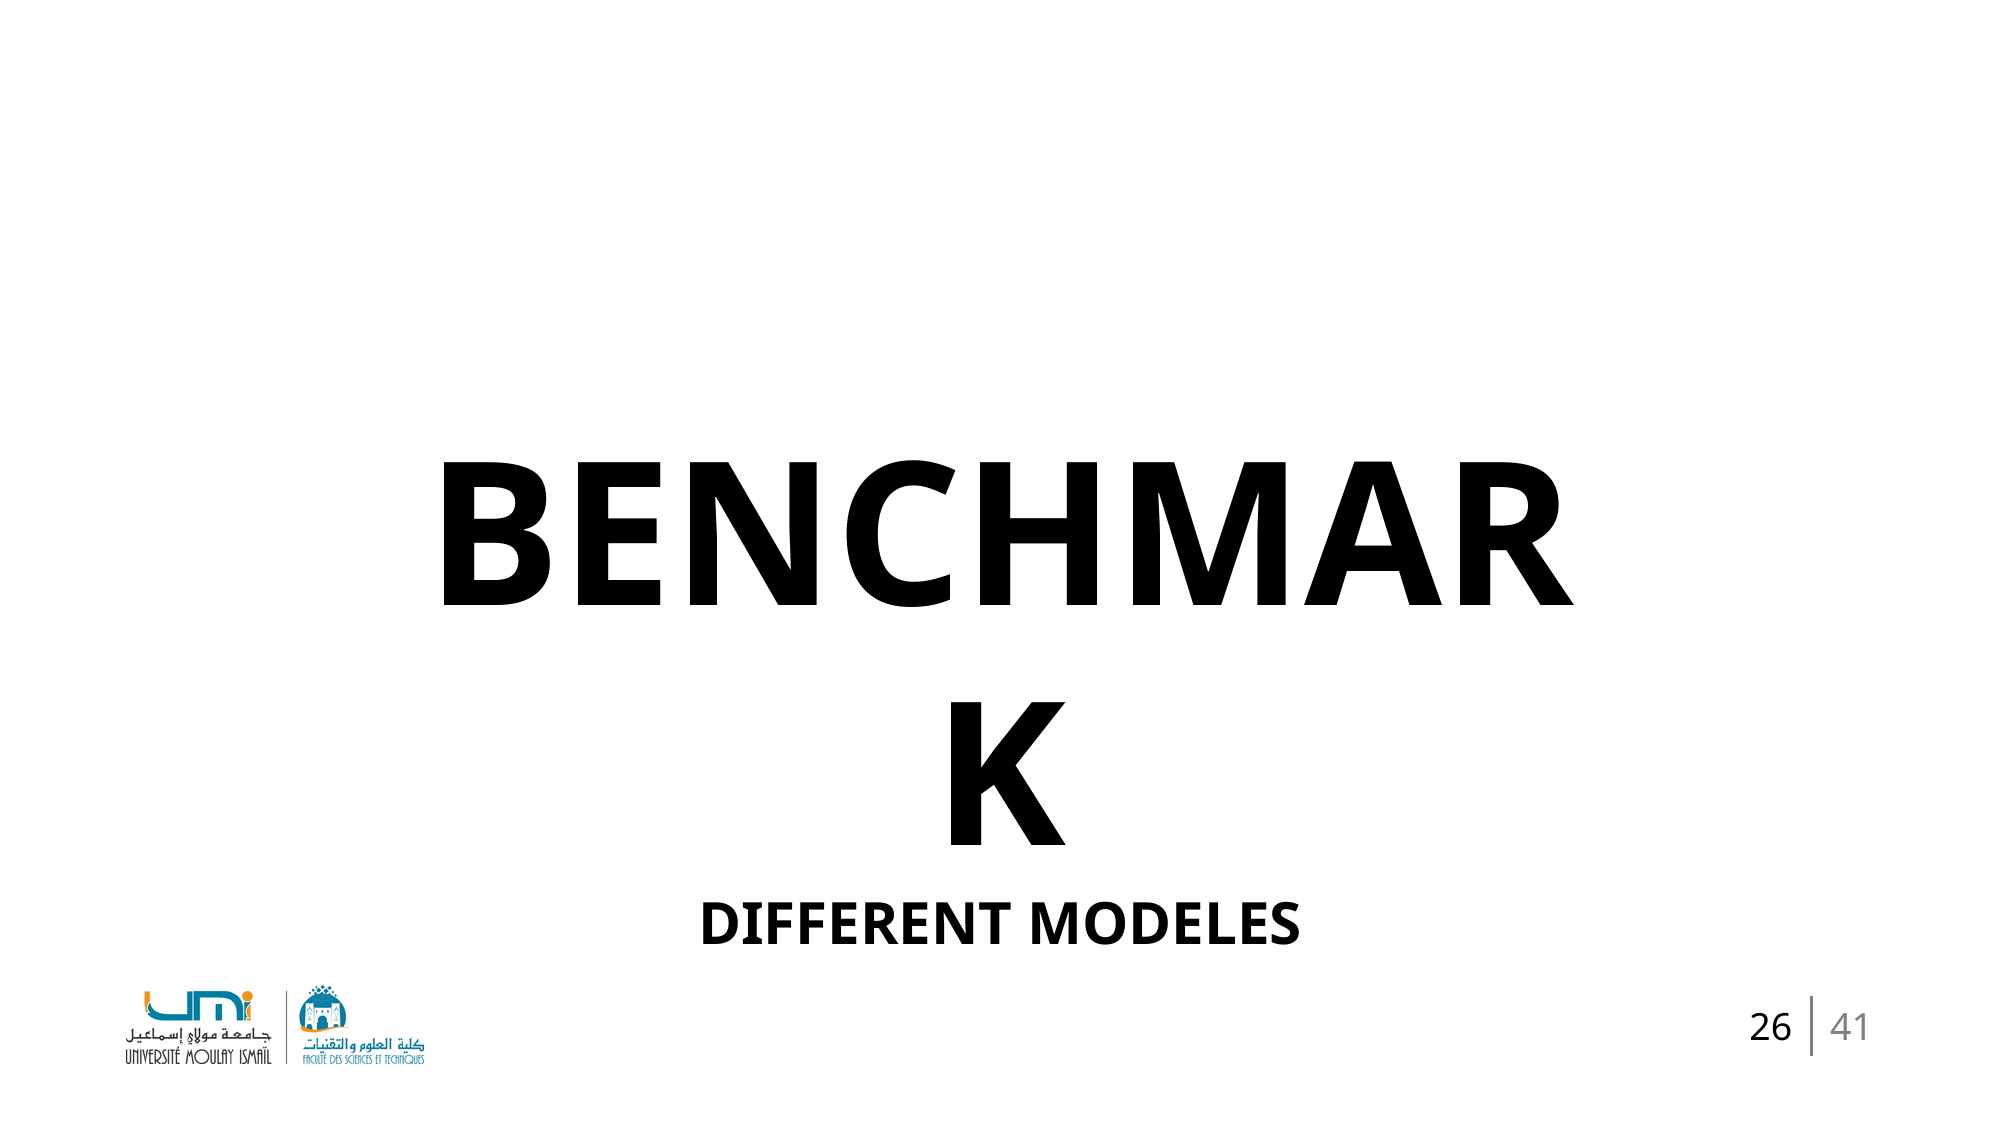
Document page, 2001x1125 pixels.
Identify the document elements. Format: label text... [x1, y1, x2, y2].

picture [103, 975, 445, 1075]
text_box 41 [1815, 995, 1897, 1056]
text_box 26 [1734, 995, 1811, 1056]
text_box BENCHMARK DIFFERENT MODELES [406, 398, 1594, 964]
